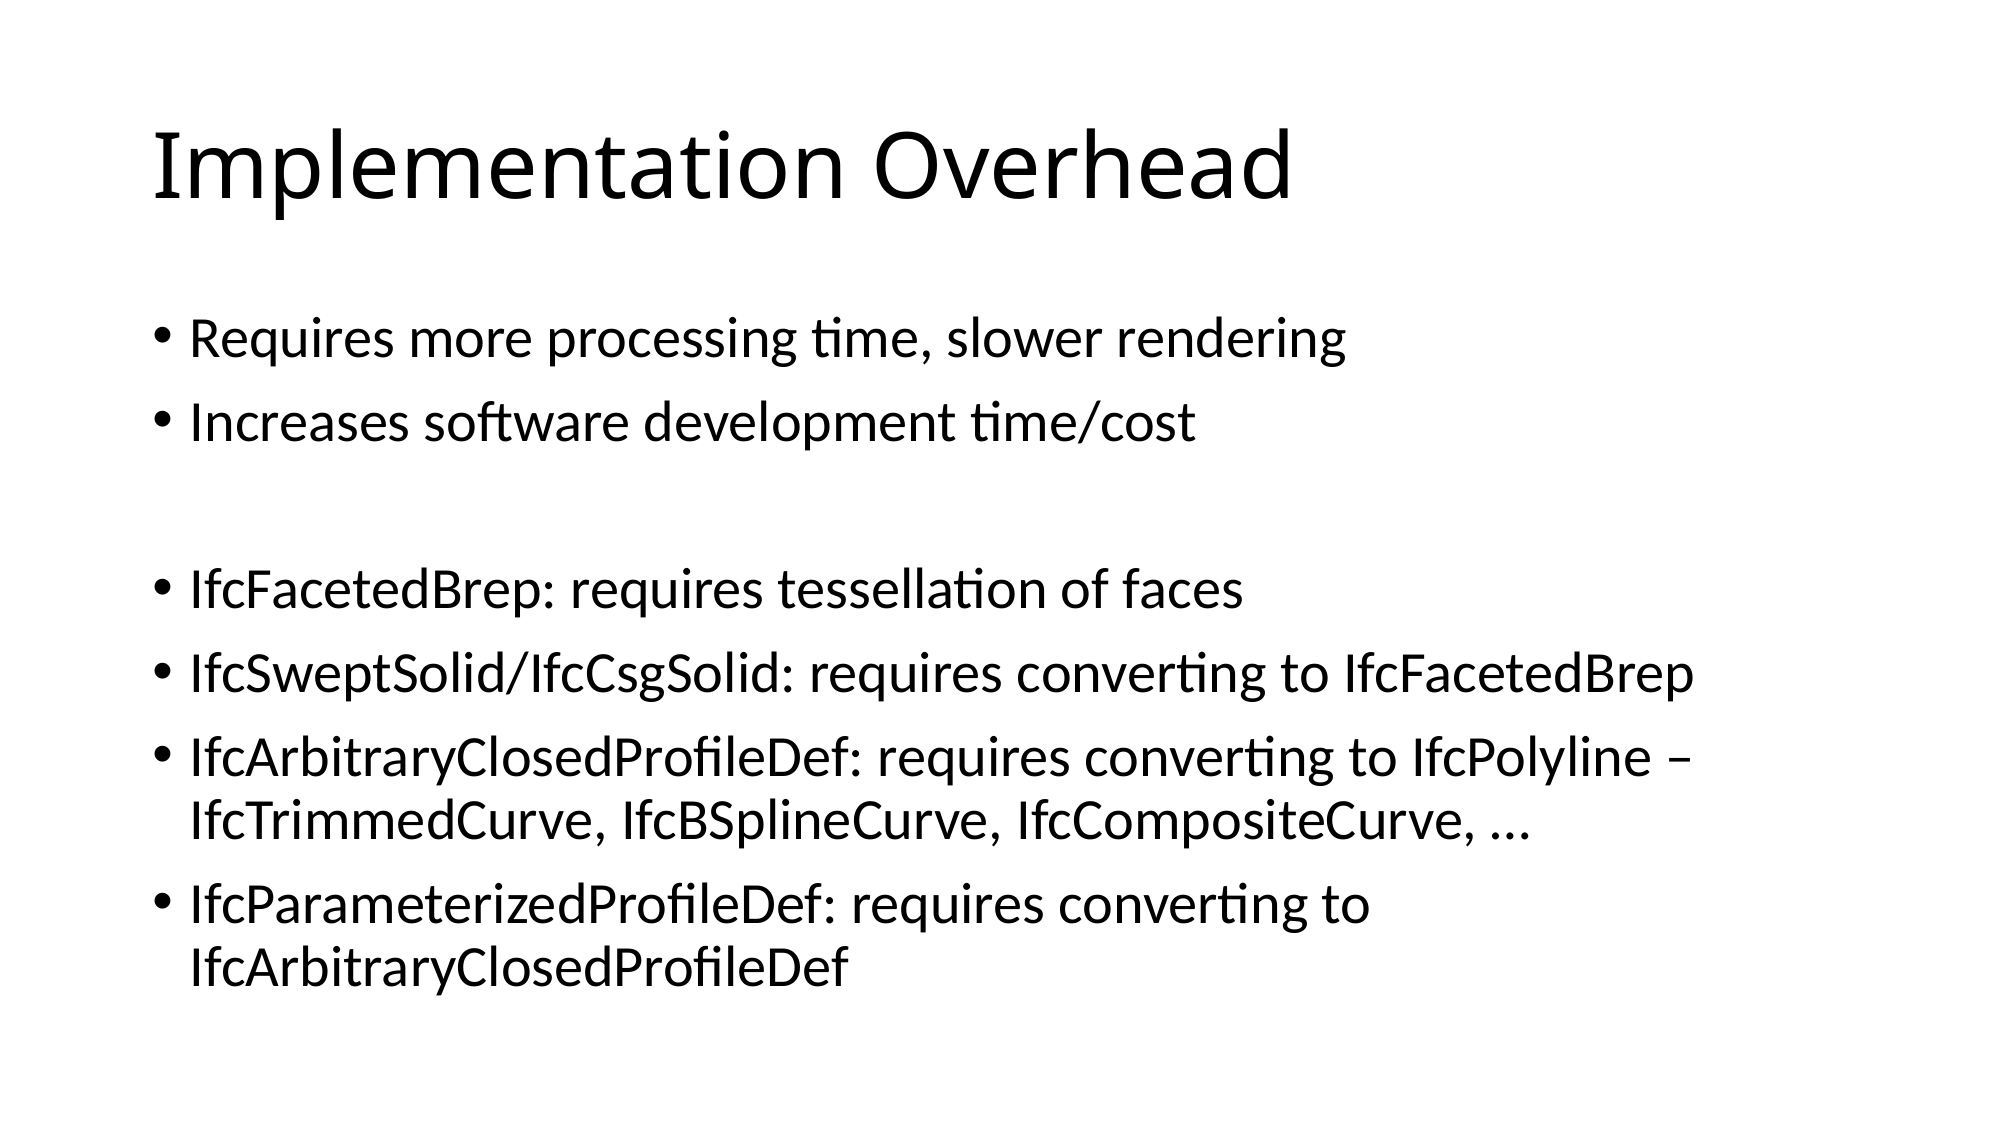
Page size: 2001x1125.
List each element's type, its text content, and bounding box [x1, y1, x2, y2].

list Requires more processing time, slower rendering Increases software development time/cost IfcFacetedBrep: requires tessellation of faces IfcSweptSolid/IfcCsgSolid: requires converting to IfcFacetedBrep IfcArbitraryClosedProfileDef: requires converting to IfcPolyline – IfcTrimmedCurve, IfcBSplineCurve, IfcCompositeCurve, … IfcParameterizedProfileDef: requires converting to IfcArbitraryClosedProfileDef [137, 299, 1863, 1014]
title Implementation Overhead [137, 59, 1863, 278]
